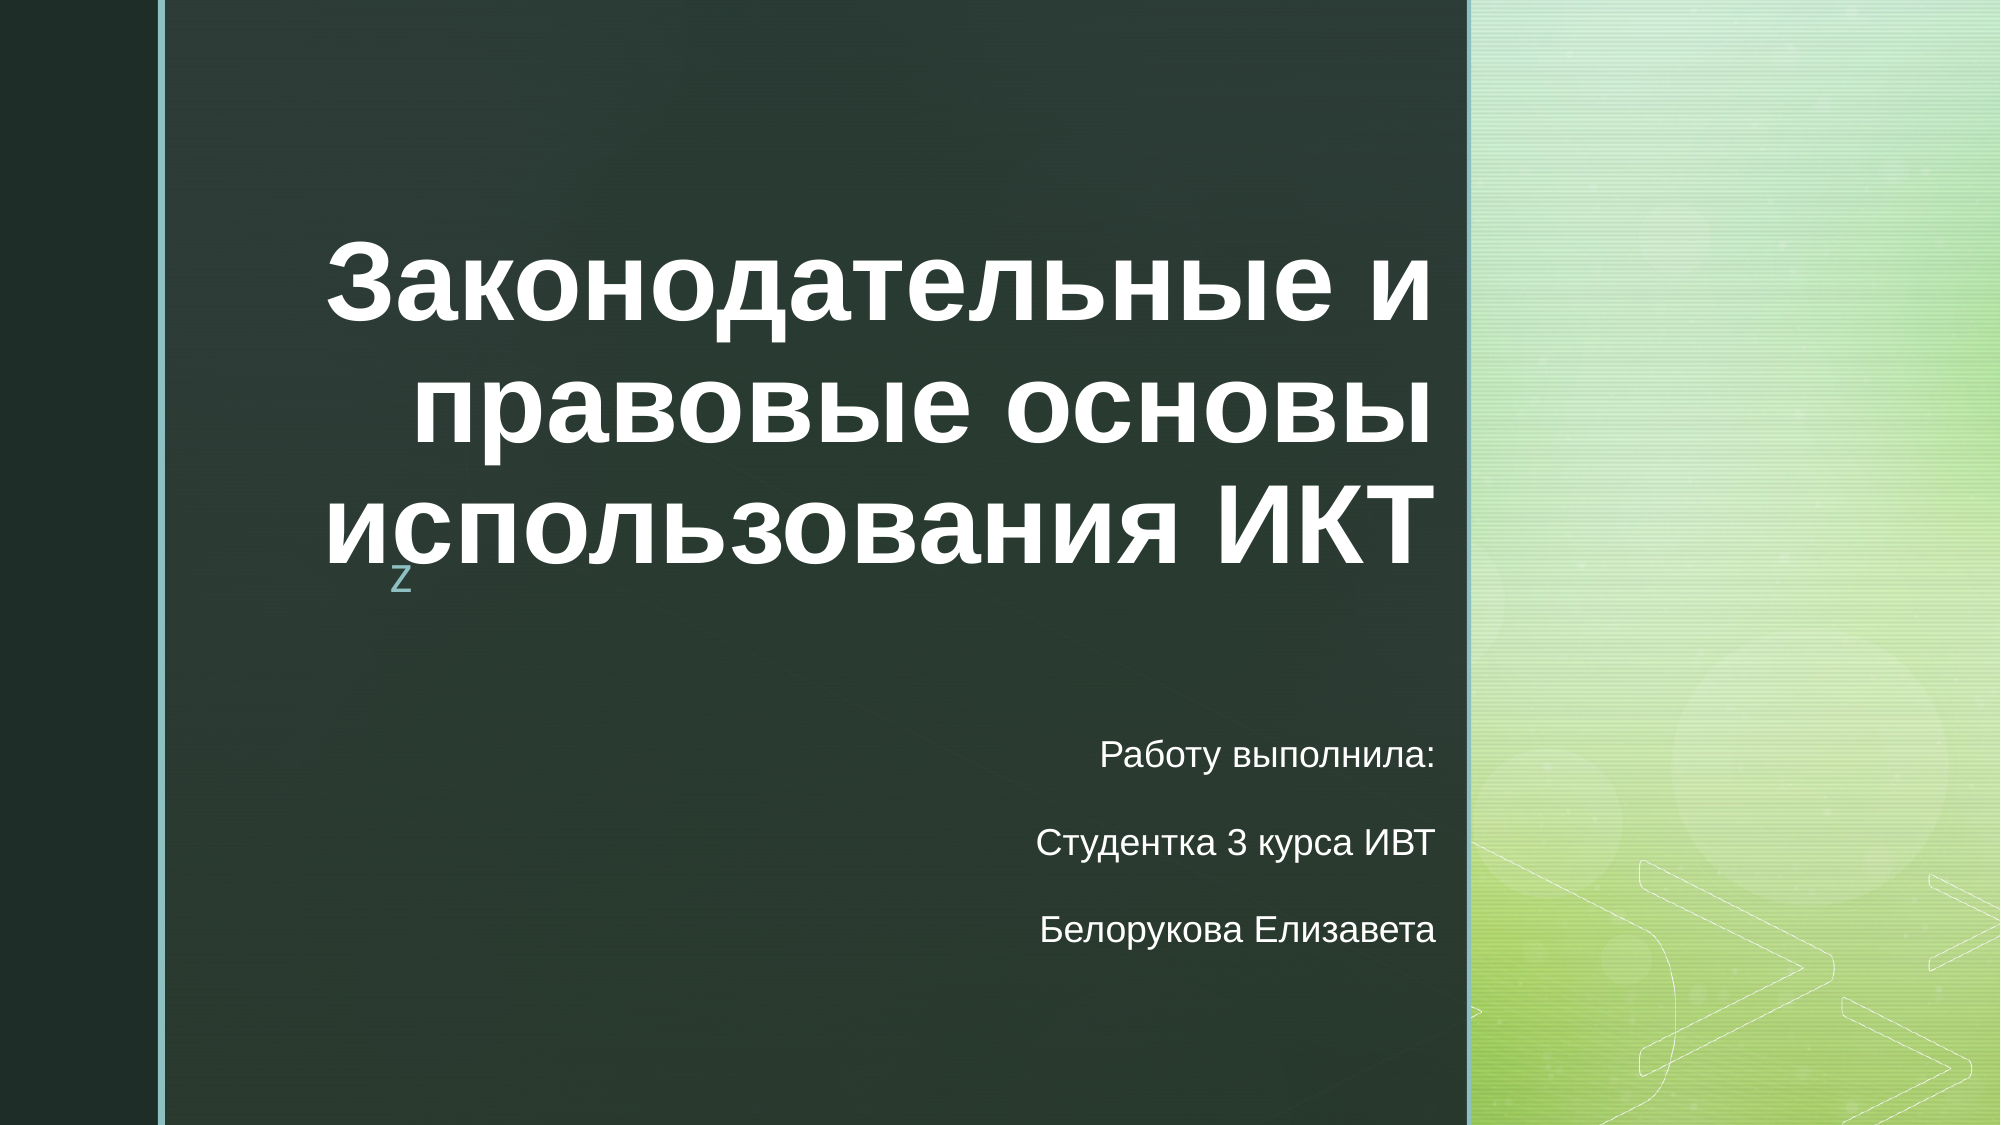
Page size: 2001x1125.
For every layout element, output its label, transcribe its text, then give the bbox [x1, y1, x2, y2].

picture [1472, 0, 2001, 1125]
subtitle Работу выполнила: Студентка 3 курса ИВТ Белорукова Елизавета [249, 685, 1452, 958]
title Законодательные и правовые основы использования ИКТ [249, 216, 1452, 580]
